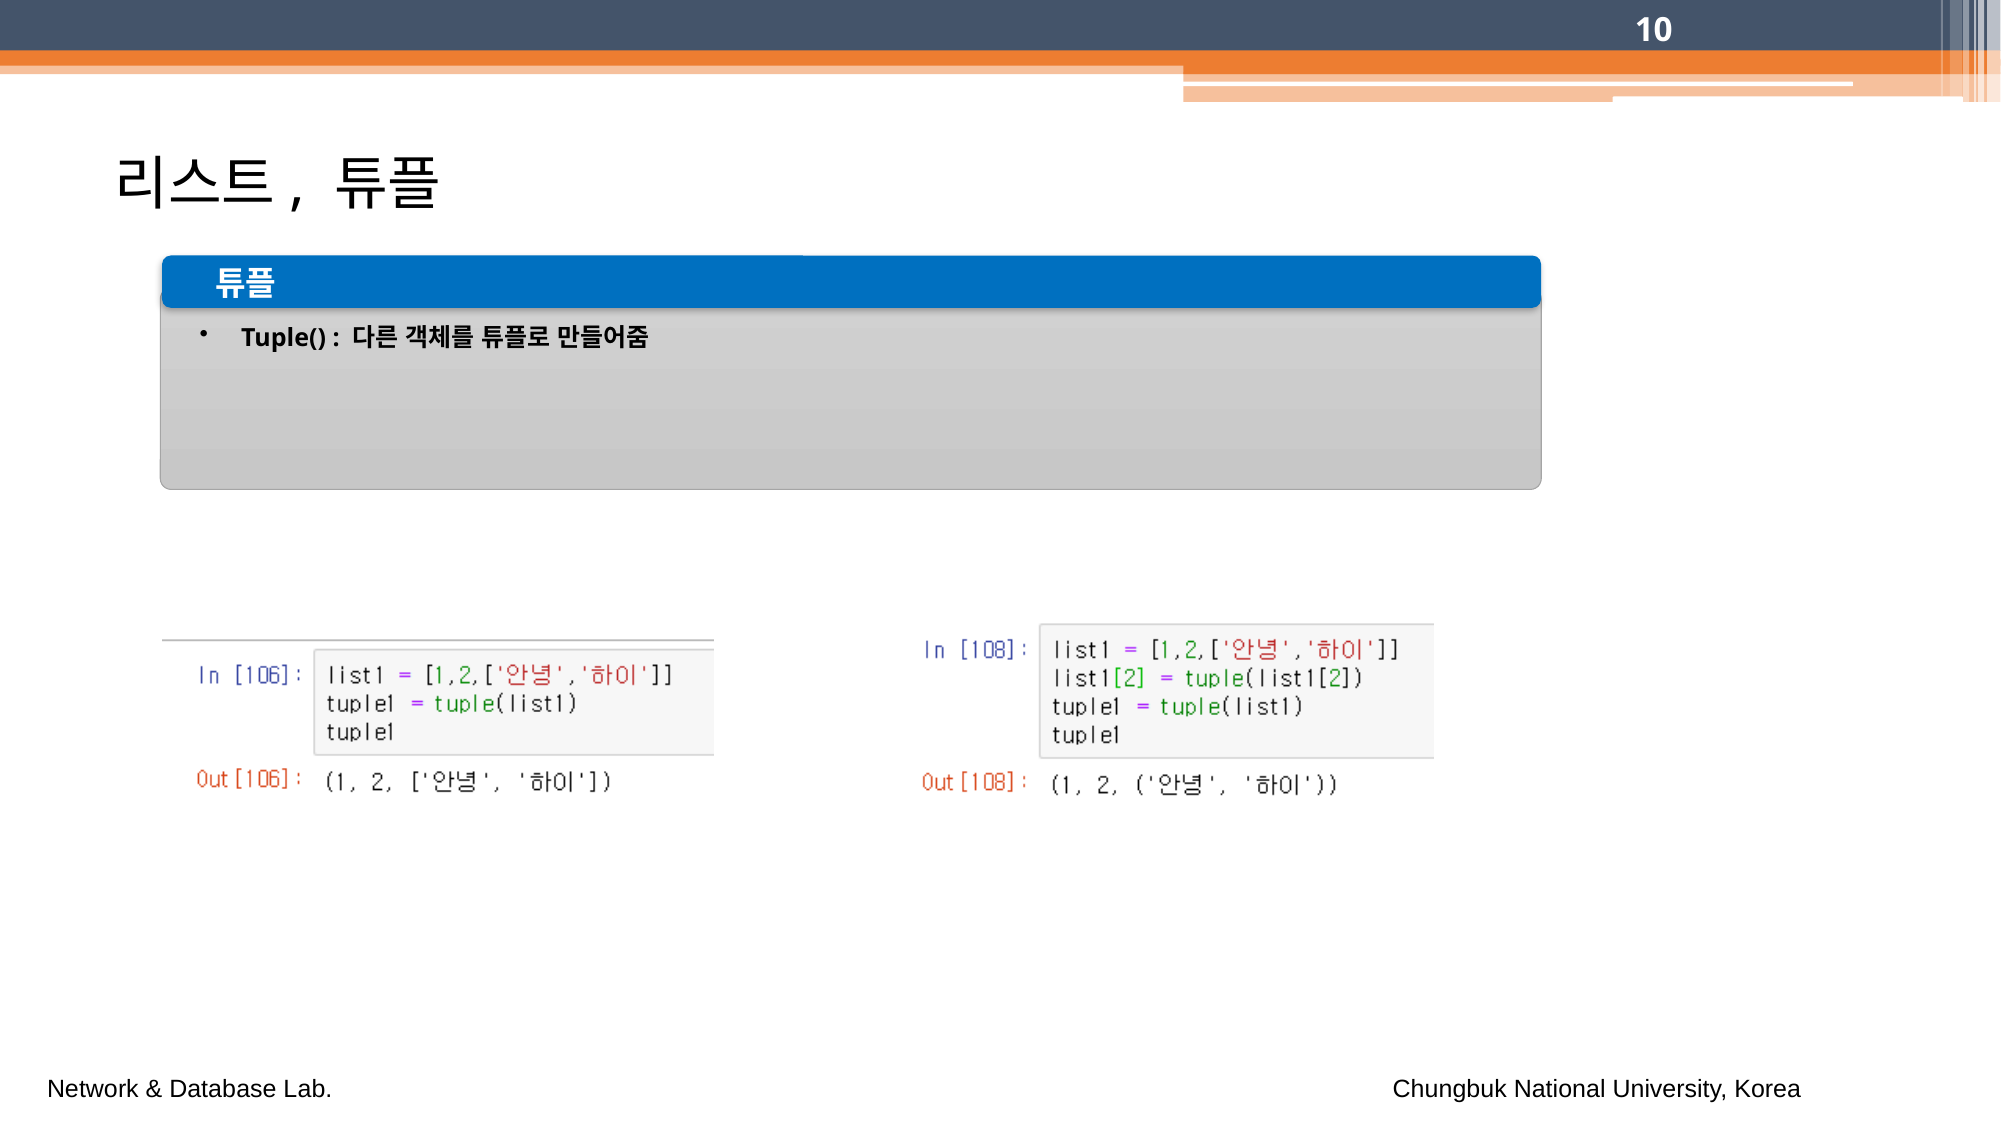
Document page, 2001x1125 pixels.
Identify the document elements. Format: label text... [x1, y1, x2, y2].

slide_number 10 [1591, 0, 1717, 61]
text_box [160, 255, 1542, 490]
picture [162, 635, 714, 811]
picture [914, 619, 1434, 811]
text_box 리스트, 튜플 [99, 93, 1901, 269]
